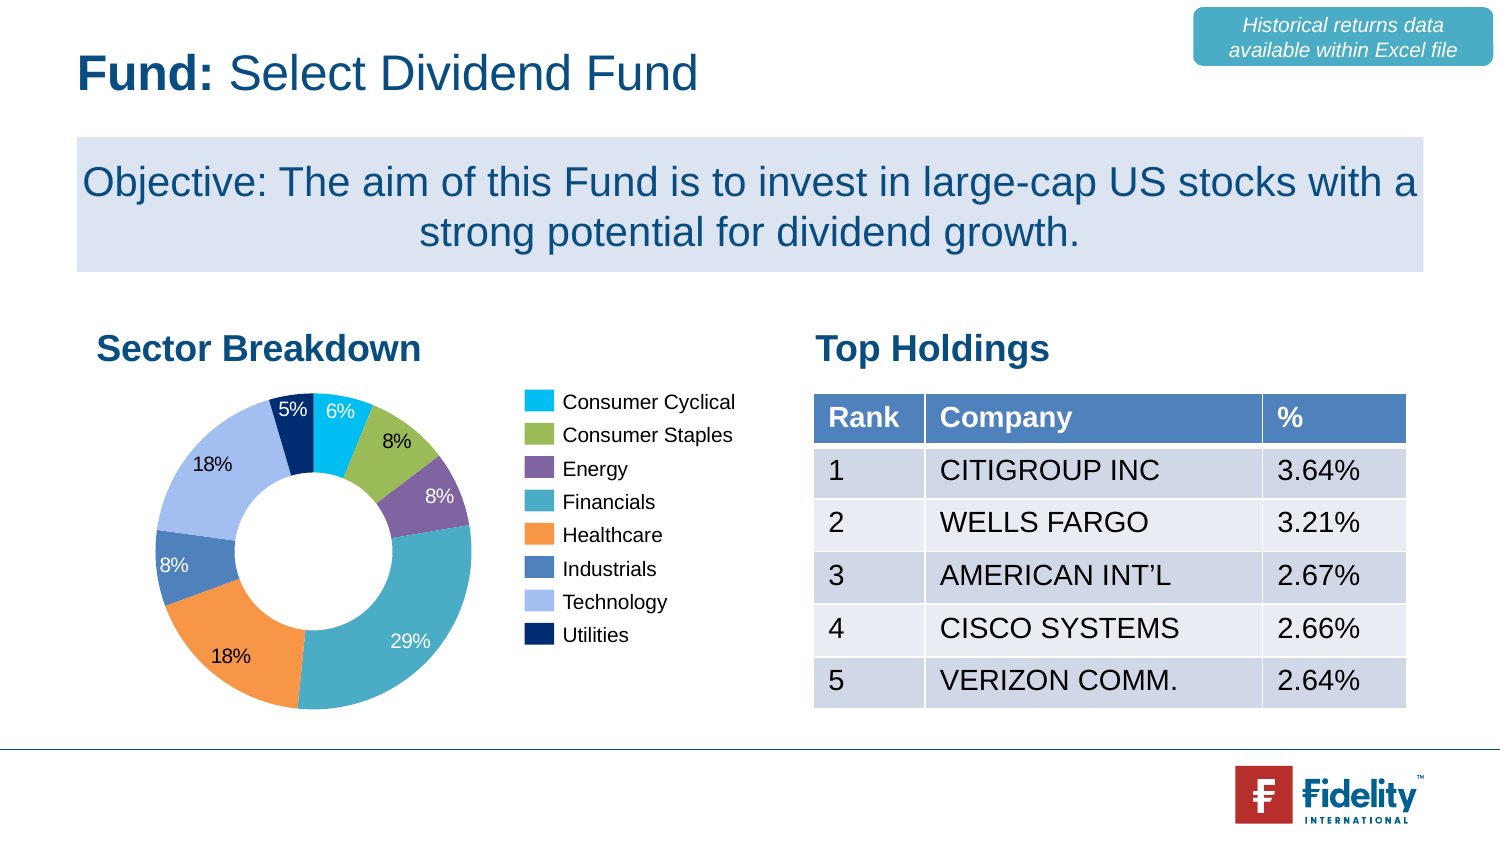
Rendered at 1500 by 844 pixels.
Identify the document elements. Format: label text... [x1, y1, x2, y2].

table_cell 2 [814, 500, 924, 551]
text_box Historical returns data available within Excel file [1191, 4, 1496, 69]
text_box Industrials [562, 555, 657, 581]
table_cell AMERICAN INT’L [926, 552, 1262, 603]
text_box [523, 587, 556, 613]
table_cell 2.64% [1263, 658, 1406, 708]
text_box [523, 421, 556, 447]
text_box [523, 387, 556, 413]
text_box Sector Breakdown [0, 322, 517, 370]
table_cell 4 [814, 605, 924, 656]
table_cell CISCO SYSTEMS [926, 605, 1262, 656]
text_box [523, 454, 556, 480]
table_cell WELLS FARGO [926, 500, 1262, 551]
table_cell CITIGROUP INC [926, 449, 1262, 498]
text_box Energy [562, 455, 629, 481]
text_box [523, 554, 556, 580]
text_box Objective: The aim of this Fund is to invest in large-cap US stocks with a strong potential for dividend growth. [76, 137, 1424, 272]
table_cell VERIZON COMM. [926, 658, 1262, 708]
text_box Financials [562, 488, 656, 514]
text_box [523, 487, 556, 513]
table_cell 3.64% [1263, 449, 1406, 498]
table_cell 3.21% [1263, 500, 1406, 551]
table_cell 2.67% [1263, 552, 1406, 603]
text_box [523, 521, 556, 547]
title Fund: Select Dividend Fund [74, 38, 1150, 182]
table_header Company [926, 394, 1262, 443]
picture [1253, 779, 1275, 813]
text_box Healthcare [562, 522, 663, 548]
text_box Top Holdings [813, 322, 1330, 370]
table_cell 1 [814, 449, 924, 498]
text_box Technology [562, 588, 670, 614]
text_box [523, 621, 556, 647]
table_cell 2.66% [1263, 605, 1406, 656]
table_header Rank [814, 394, 924, 443]
text_box Consumer Cyclical [562, 388, 736, 414]
chart [135, 379, 492, 724]
table_cell 5 [814, 658, 924, 708]
table_cell 3 [814, 552, 924, 603]
text_box Consumer Staples [562, 422, 733, 448]
table_header % [1263, 394, 1406, 443]
text_box Utilities [562, 622, 630, 648]
